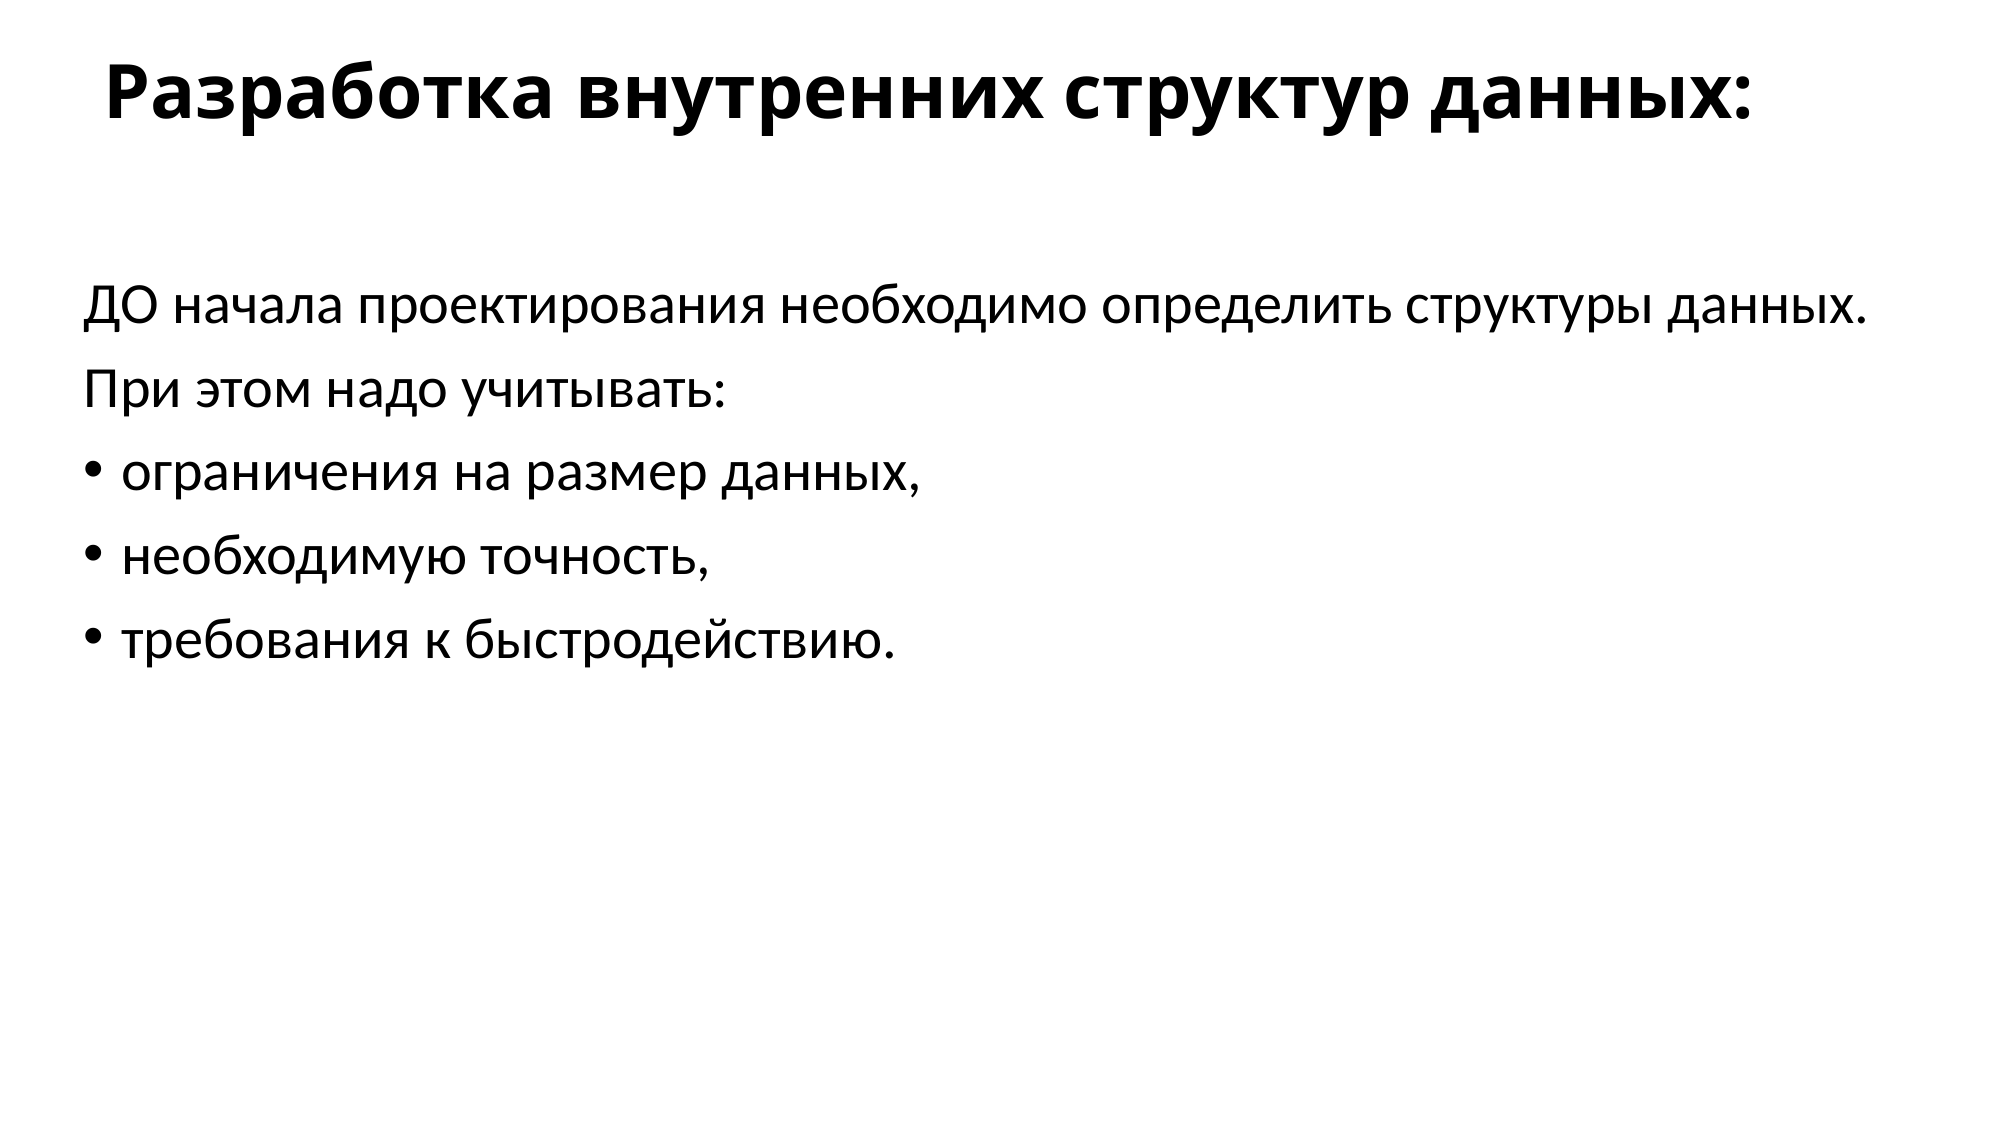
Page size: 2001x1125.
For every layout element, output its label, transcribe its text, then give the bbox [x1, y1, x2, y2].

text_box Разработка внутренних структур данных: [88, 18, 1979, 170]
text_box ДО начала проектирования необходимо определить структуры данных. При этом надо учитывать: ограничения на размер данных, необходимую точность, требования к быстродействию. [69, 265, 1920, 916]
